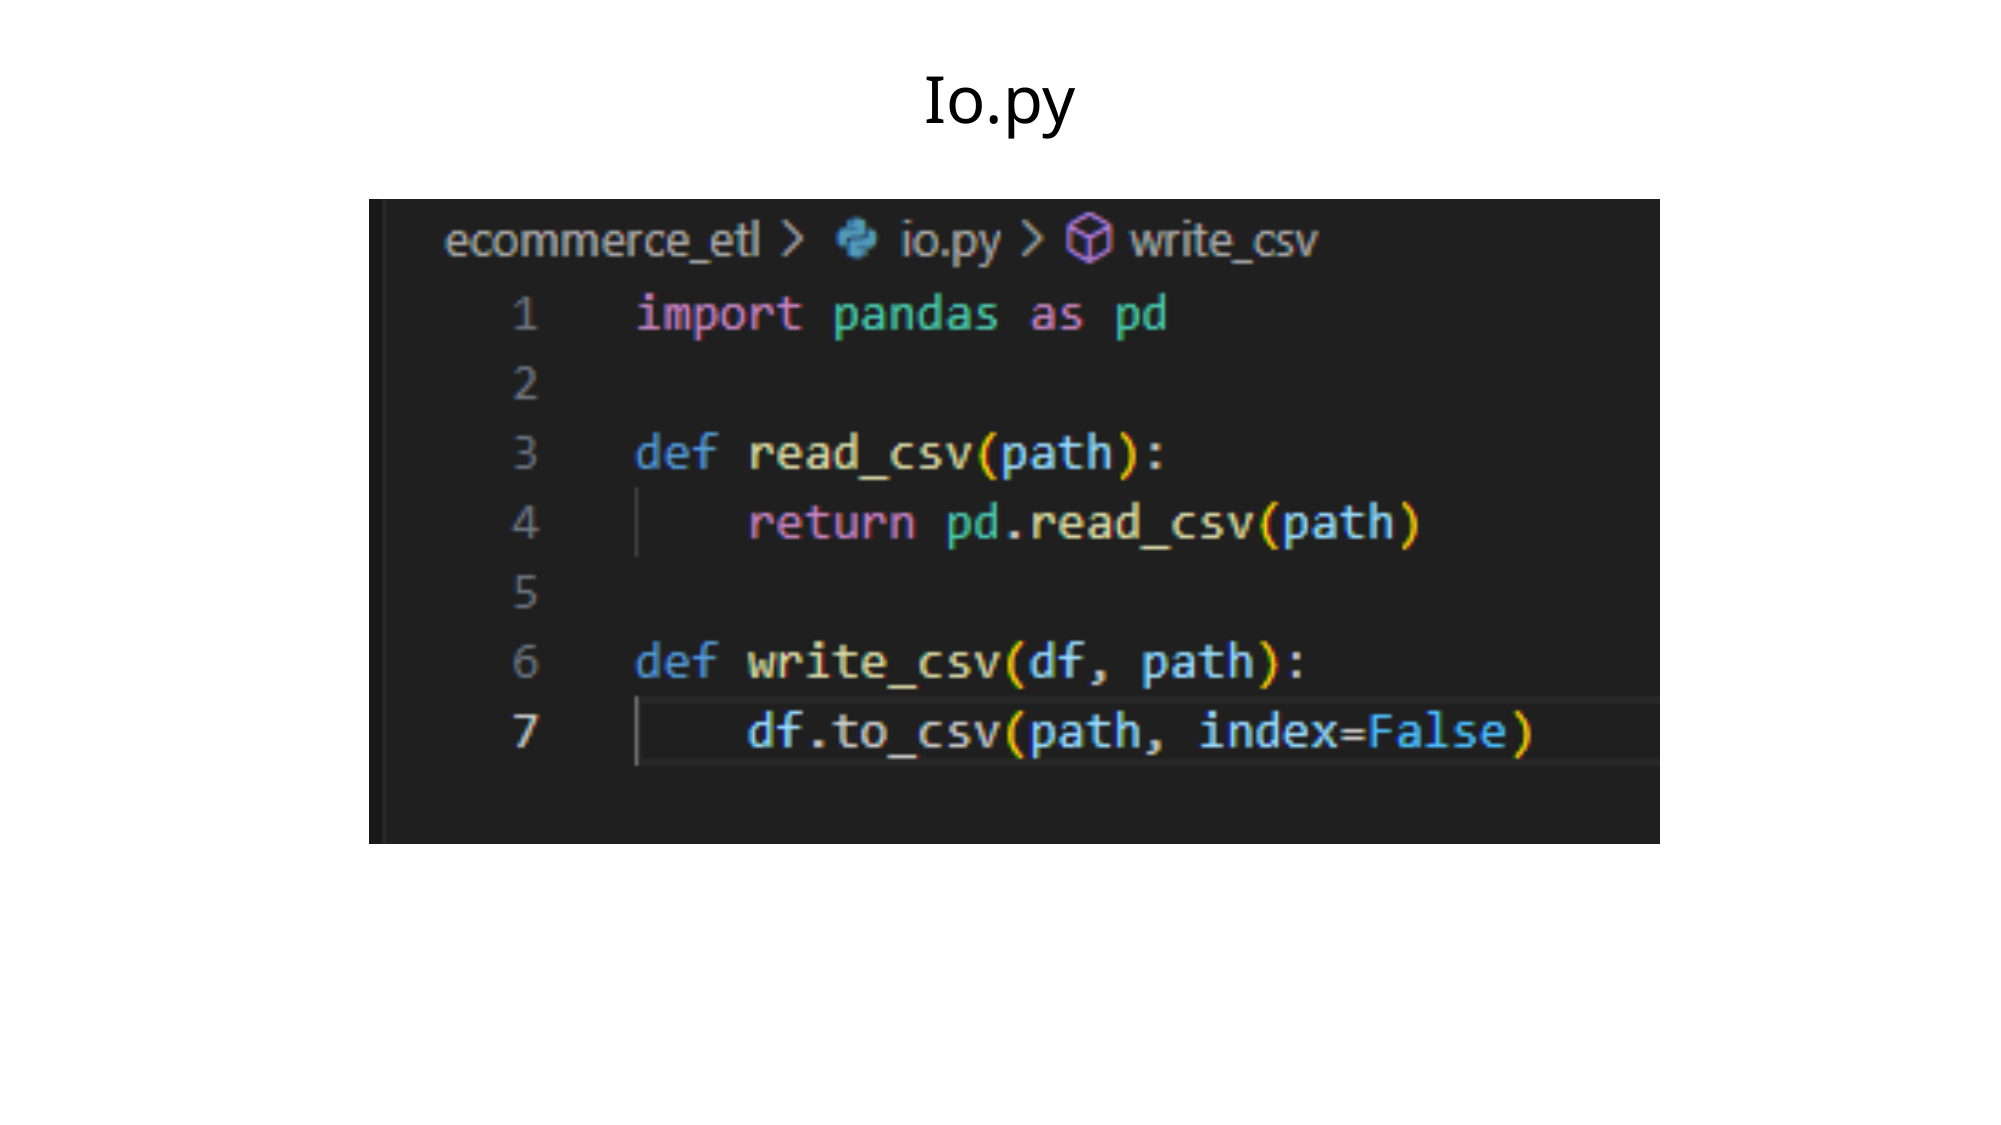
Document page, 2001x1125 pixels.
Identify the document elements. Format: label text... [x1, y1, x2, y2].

title Io.py [137, 59, 1863, 146]
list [368, 199, 1661, 845]
